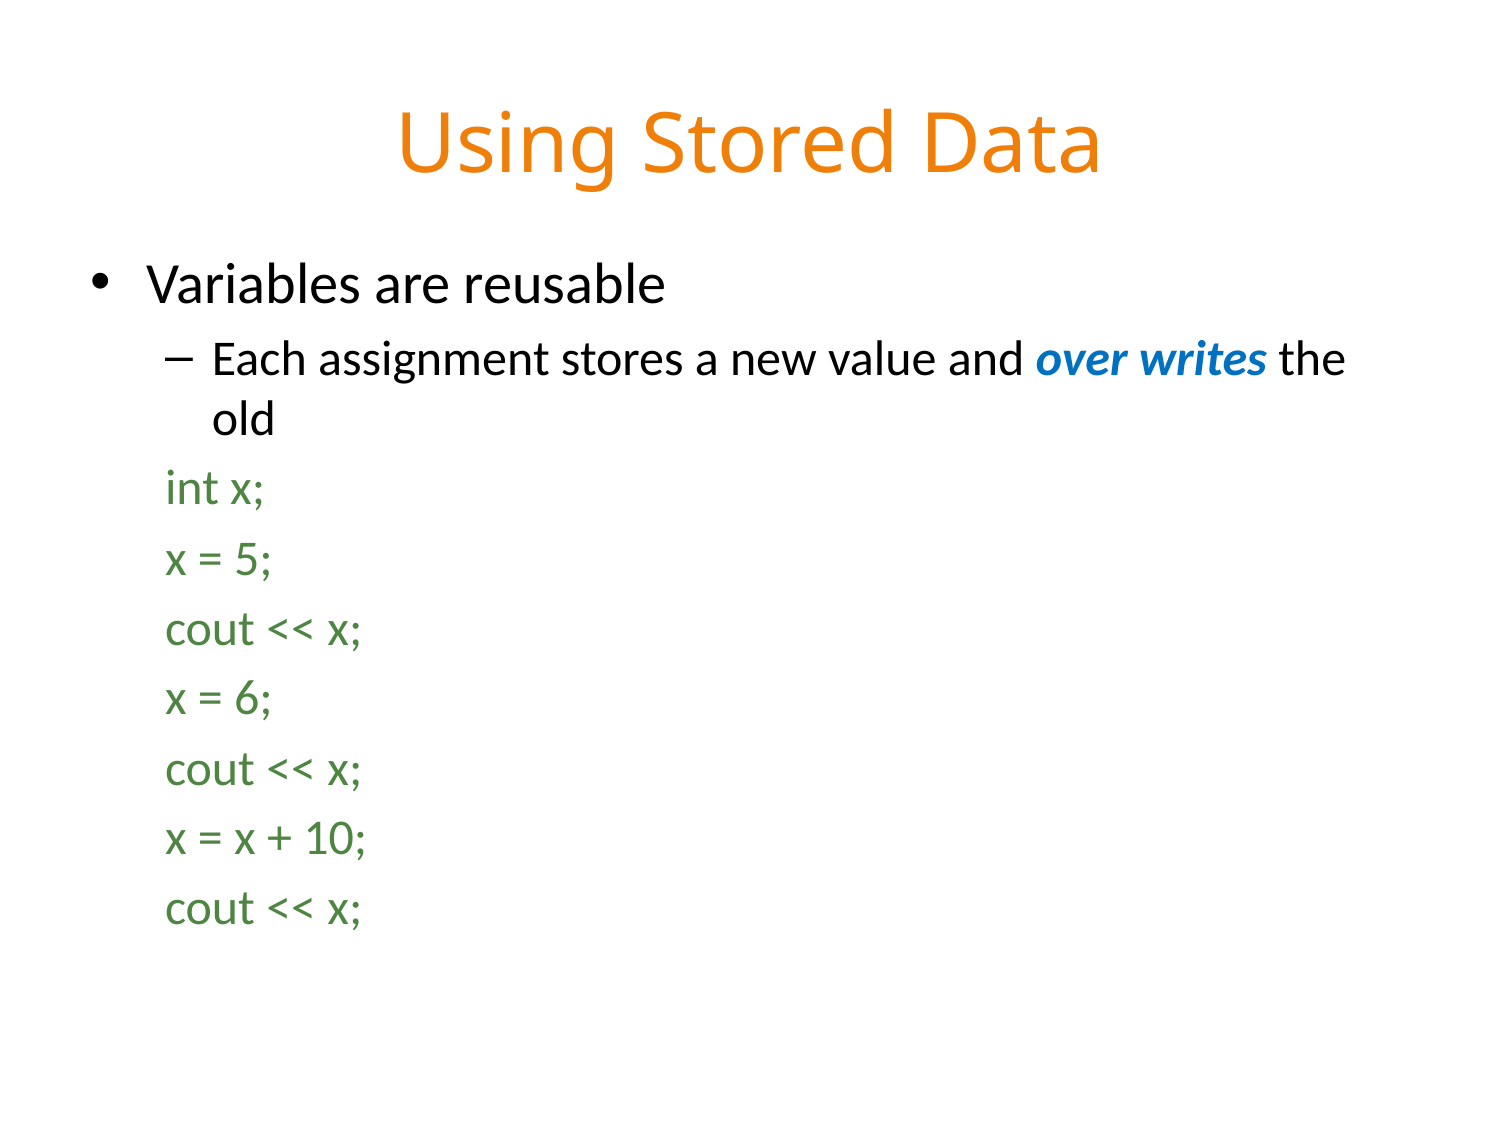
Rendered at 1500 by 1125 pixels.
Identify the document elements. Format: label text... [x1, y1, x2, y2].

list Variables are reusable Each assignment stores a new value and over writes the old int x; x = 5; cout << x; x = 6; cout << x; x = x + 10; cout << x; [74, 237, 1426, 1006]
title Using Stored Data [74, 44, 1426, 233]
